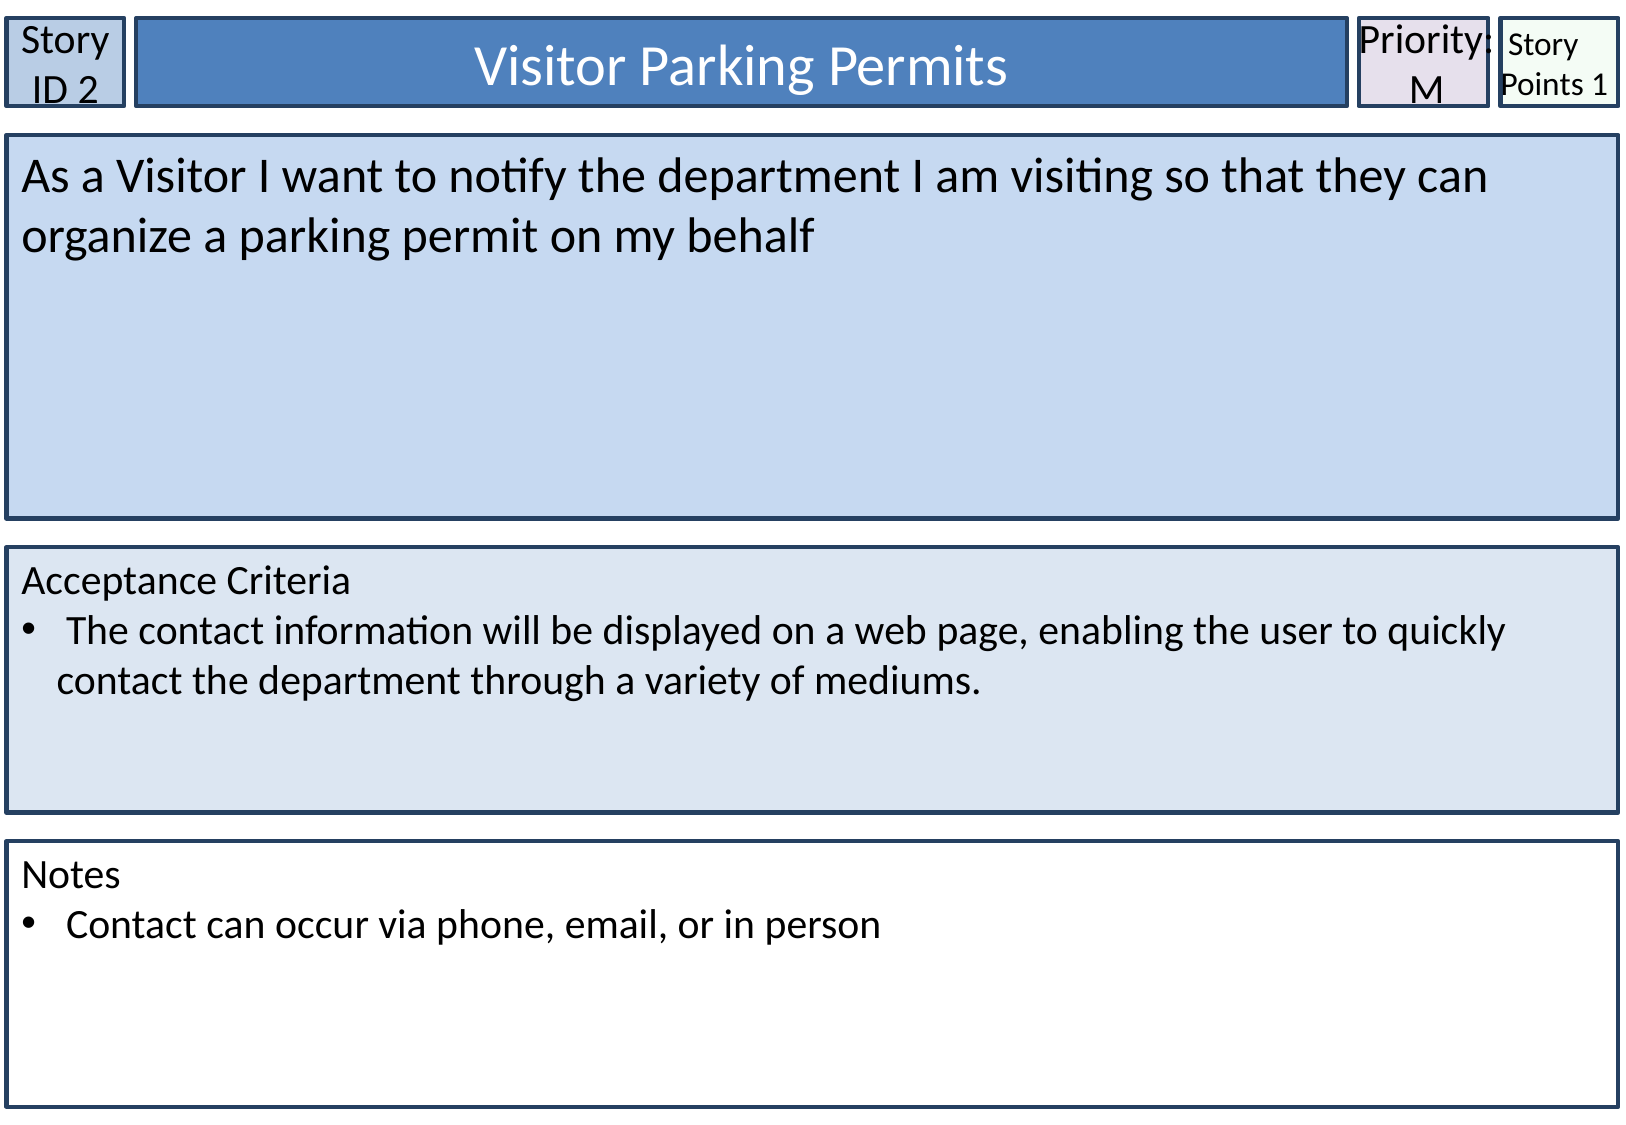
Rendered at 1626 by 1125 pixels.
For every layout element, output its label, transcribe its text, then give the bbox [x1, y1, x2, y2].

text_box Acceptance Criteria The contact information will be displayed on a web page, enabling the user to quickly contact the department through a variety of mediums. [4, 545, 1620, 815]
text_box As a Visitor I want to notify the department I am visiting so that they can organize a parking permit on my behalf [4, 133, 1620, 521]
text_box Priority: M [1357, 16, 1490, 108]
text_box Story Points 1 [1498, 16, 1620, 108]
text_box Notes Contact can occur via phone, email, or in person [4, 839, 1620, 1109]
text_box Visitor Parking Permits [134, 16, 1349, 108]
text_box Story ID 2 [4, 16, 126, 108]
